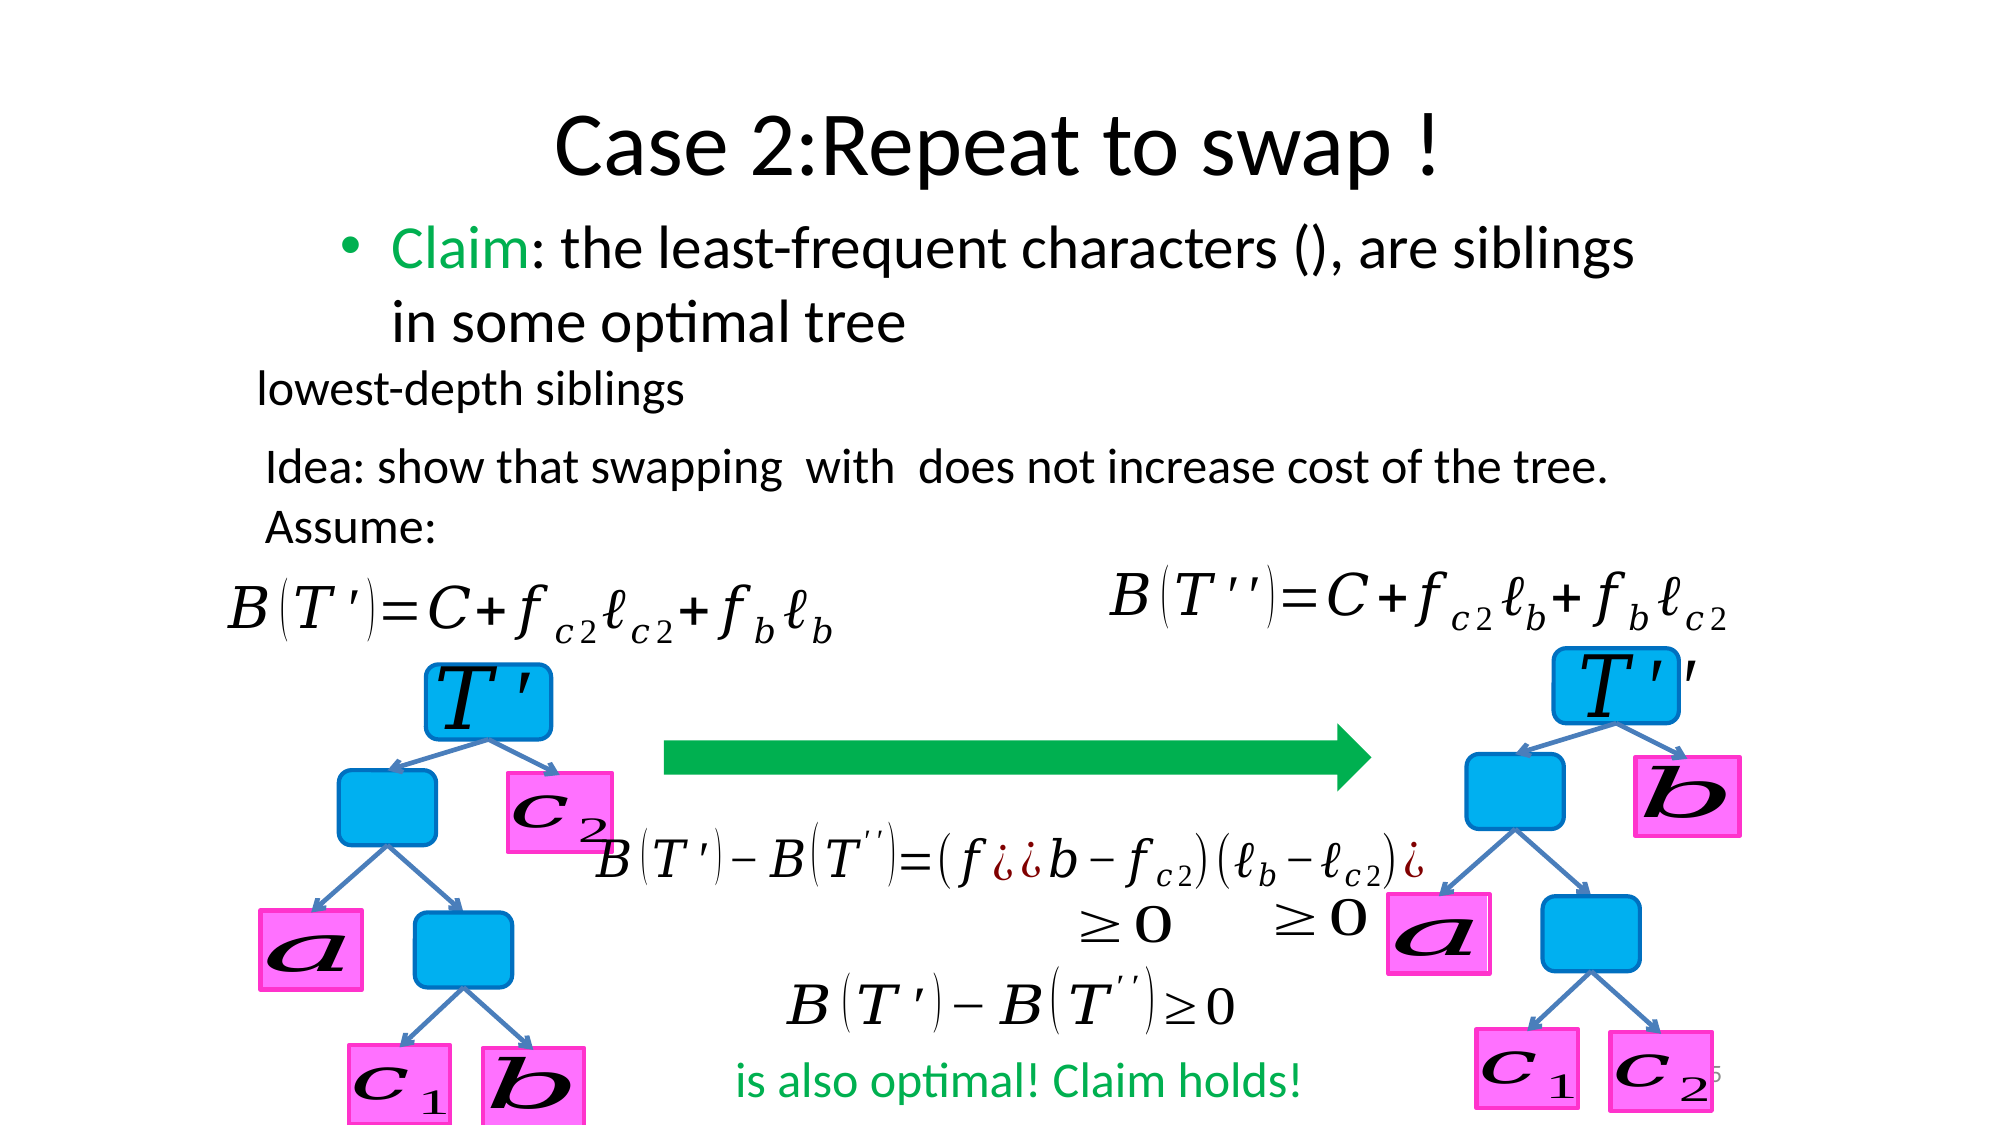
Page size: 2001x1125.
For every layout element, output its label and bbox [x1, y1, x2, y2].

text_box [661, 721, 1374, 794]
text_box [262, 653, 611, 1125]
text_box [1389, 641, 1738, 1109]
